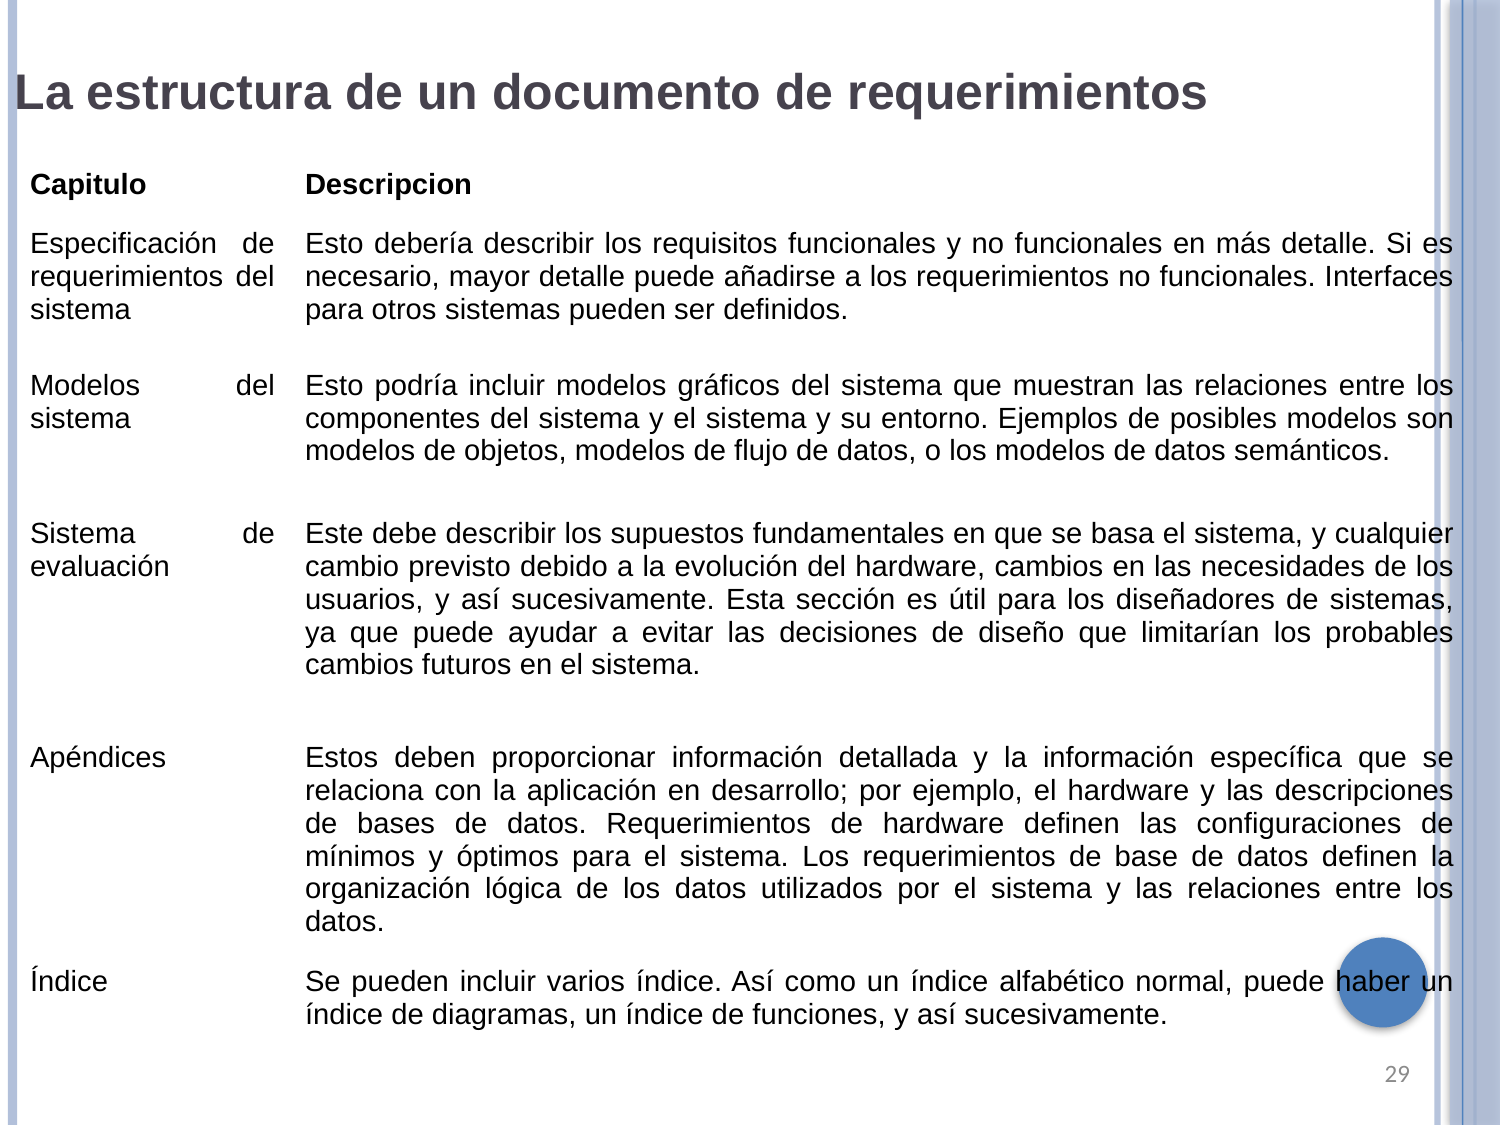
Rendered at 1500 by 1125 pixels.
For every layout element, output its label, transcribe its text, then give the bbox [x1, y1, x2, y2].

table_cell Estos deben proporcionar información detallada y la información específica que se relaciona con la aplicación en desarrollo; por ejemplo, el hardware y las descripciones de bases de datos. Requerimientos de hardware definen las configuraciones de mínimos y óptimos para el sistema. Los requerimientos de base de datos definen la organización lógica de los datos utilizados por el sistema y las relaciones entre los datos. [290, 734, 1470, 958]
table_cell Apéndices [15, 734, 290, 958]
table_cell Índice [15, 958, 290, 1073]
table_header Capitulo [15, 179, 290, 220]
table_cell Esto debería describir los requisitos funcionales y no funcionales en más detalle. Si es necesario, mayor detalle puede añadirse a los requerimientos no funcionales. Interfaces para otros sistemas pueden ser definidos. [290, 220, 1470, 361]
table_cell Se pueden incluir varios índice. Así como un índice alfabético normal, puede haber un índice de diagramas, un índice de funciones, y así sucesivamente. [290, 958, 1470, 1073]
table_cell Sistema de evaluación [15, 510, 290, 734]
table_cell Este debe describir los supuestos fundamentales en que se basa el sistema, y cualquier cambio previsto debido a la evolución del hardware, cambios en las necesidades de los usuarios, y así sucesivamente. Esta sección es útil para los diseñadores de sistemas, ya que puede ayudar a evitar las decisiones de diseño que limitarían los probables cambios futuros en el sistema. [290, 510, 1470, 734]
text_box 29 [1074, 1042, 1425, 1103]
text_box La estructura de un documento de requerimientos [0, 0, 1472, 179]
table_cell Modelos del sistema [15, 361, 290, 510]
table_cell Esto podría incluir modelos gráficos del sistema que muestran las relaciones entre los componentes del sistema y el sistema y su entorno. Ejemplos de posibles modelos son modelos de objetos, modelos de flujo de datos, o los modelos de datos semánticos. [290, 361, 1470, 510]
table_cell Especificación de requerimientos del sistema [15, 220, 290, 361]
table_header Descripcion [290, 179, 1470, 220]
